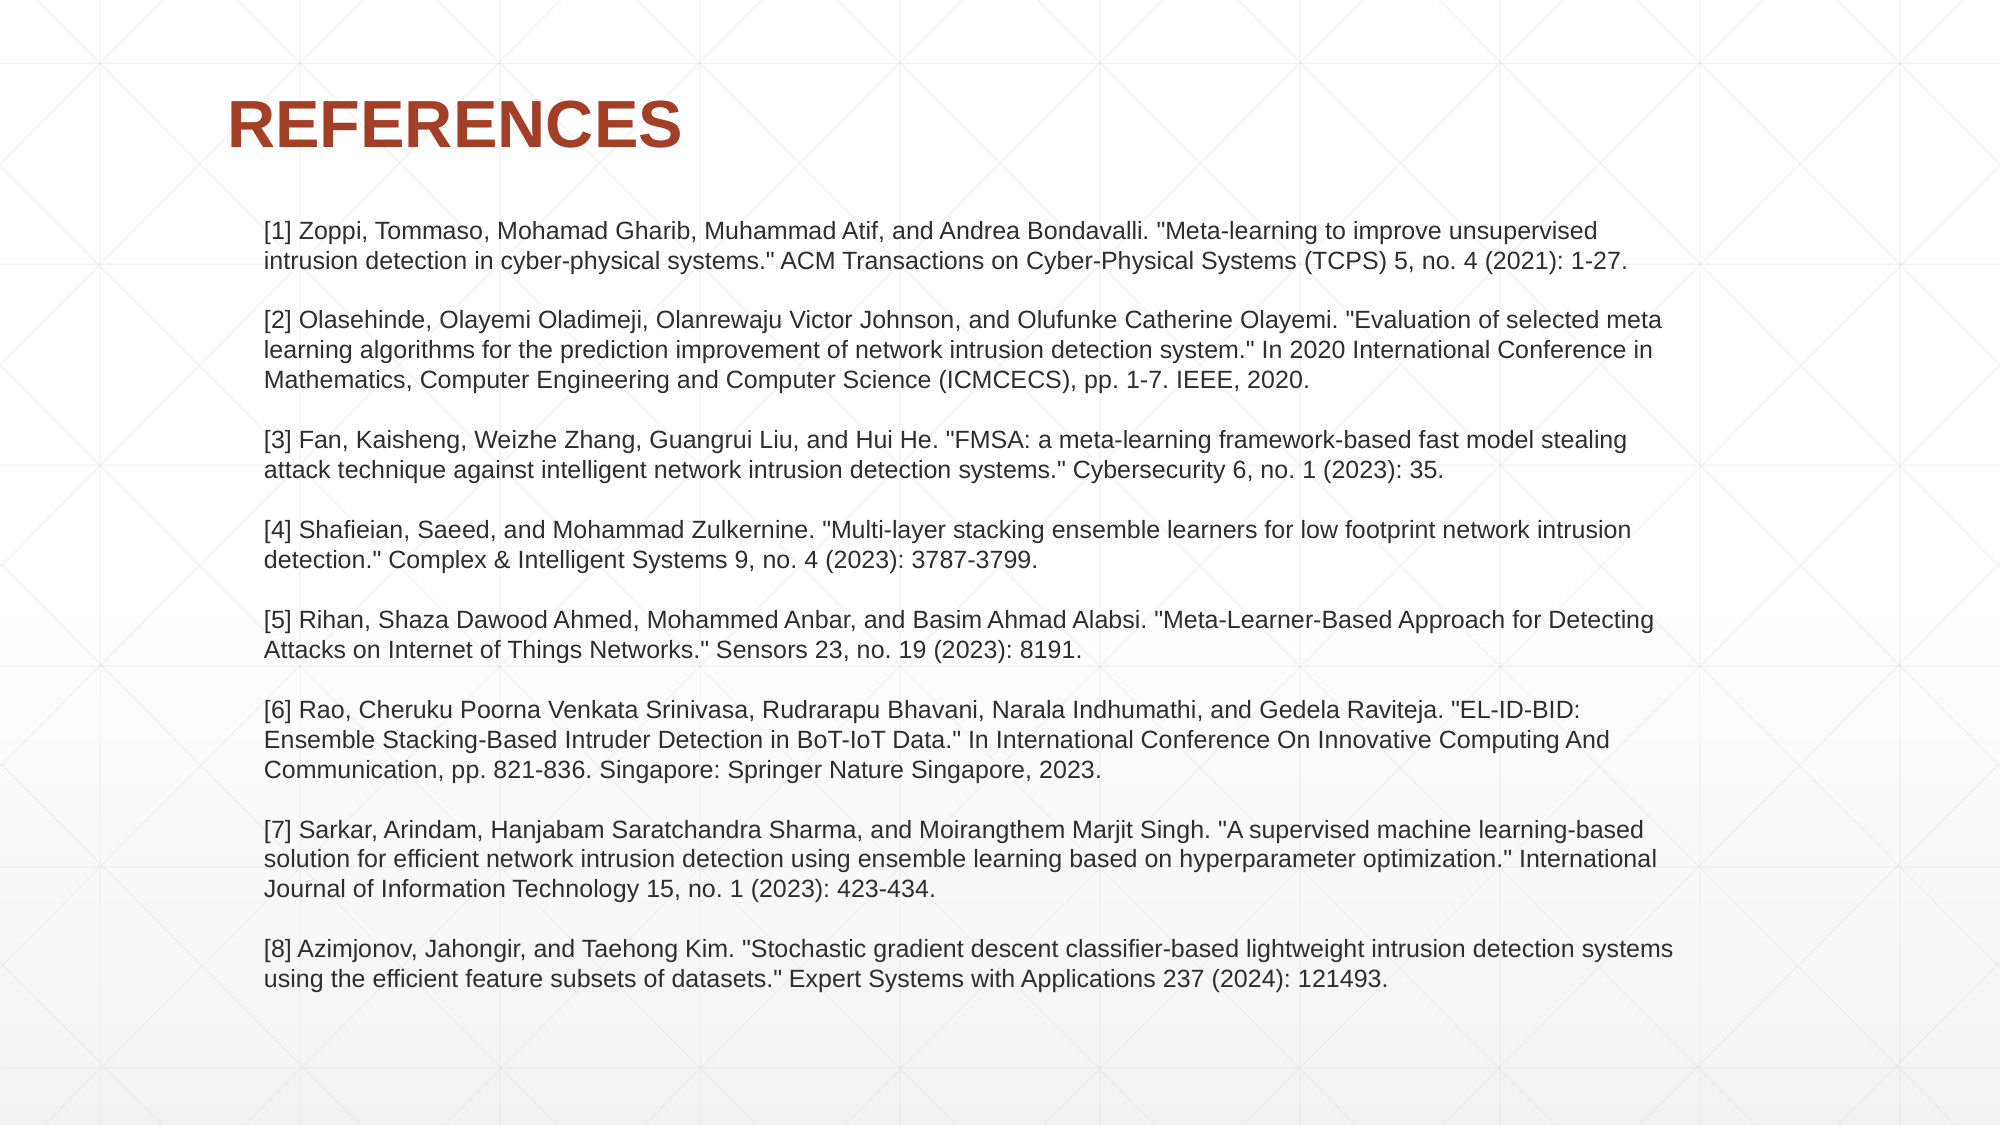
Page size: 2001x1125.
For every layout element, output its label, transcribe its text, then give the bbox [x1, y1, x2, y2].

text_box REFERENCES [212, 82, 1788, 172]
text_box [1] Zoppi, Tommaso, Mohamad Gharib, Muhammad Atif, and Andrea Bondavalli. "Meta-learning to improve unsupervised intrusion detection in cyber-physical systems." ACM Transactions on Cyber-Physical Systems (TCPS) 5, no. 4 (2021): 1-27. [2] Olasehinde, Olayemi Oladimeji, Olanrewaju Victor Johnson, and Olufunke Catherine Olayemi. "Evaluation of selected meta learning algorithms for the prediction improvement of network intrusion detection system." In 2020 International Conference in Mathematics, Computer Engineering and Computer Science (ICMCECS), pp. 1-7. IEEE, 2020. [3] Fan, Kaisheng, Weizhe Zhang, Guangrui Liu, and Hui He. "FMSA: a meta-learning framework-based fast model stealing attack technique against intelligent network intrusion detection systems." Cybersecurity 6, no. 1 (2023): 35. [4] Shafieian, Saeed, and Mohammad Zulkernine. "Multi-layer stacking ensemble learners for low footprint network intrusion detection." Complex & Intelligent Systems 9, no. 4 (2023): 3787-3799. [5] Rihan, Shaza Dawood Ahmed, Mohammed Anbar, and Basim Ahmad Alabsi. "Meta-Learner-Based Approach for Detecting Attacks on Internet of Things Networks." Sensors 23, no. 19 (2023): 8191. [6] Rao, Cheruku Poorna Venkata Srinivasa, Rudrarapu Bhavani, Narala Indhumathi, and Gedela Raviteja. "EL-ID-BID: Ensemble Stacking-Based Intruder Detection in BoT-IoT Data." In International Conference On Innovative Computing And Communication, pp. 821-836. Singapore: Springer Nature Singapore, 2023. [7] Sarkar, Arindam, Hanjabam Saratchandra Sharma, and Moirangthem Marjit Singh. "A supervised machine learning-based solution for efficient network intrusion detection using ensemble learning based on hyperparameter optimization." International Journal of Information Technology 15, no. 1 (2023): 423-434. [8] Azimjonov, Jahongir, and Taehong Kim. "Stochastic gradient descent classifier-based lightweight intrusion detection systems using the efficient feature subsets of datasets." Expert Systems with Applications 237 (2024): 121493. [164, 206, 1788, 1030]
